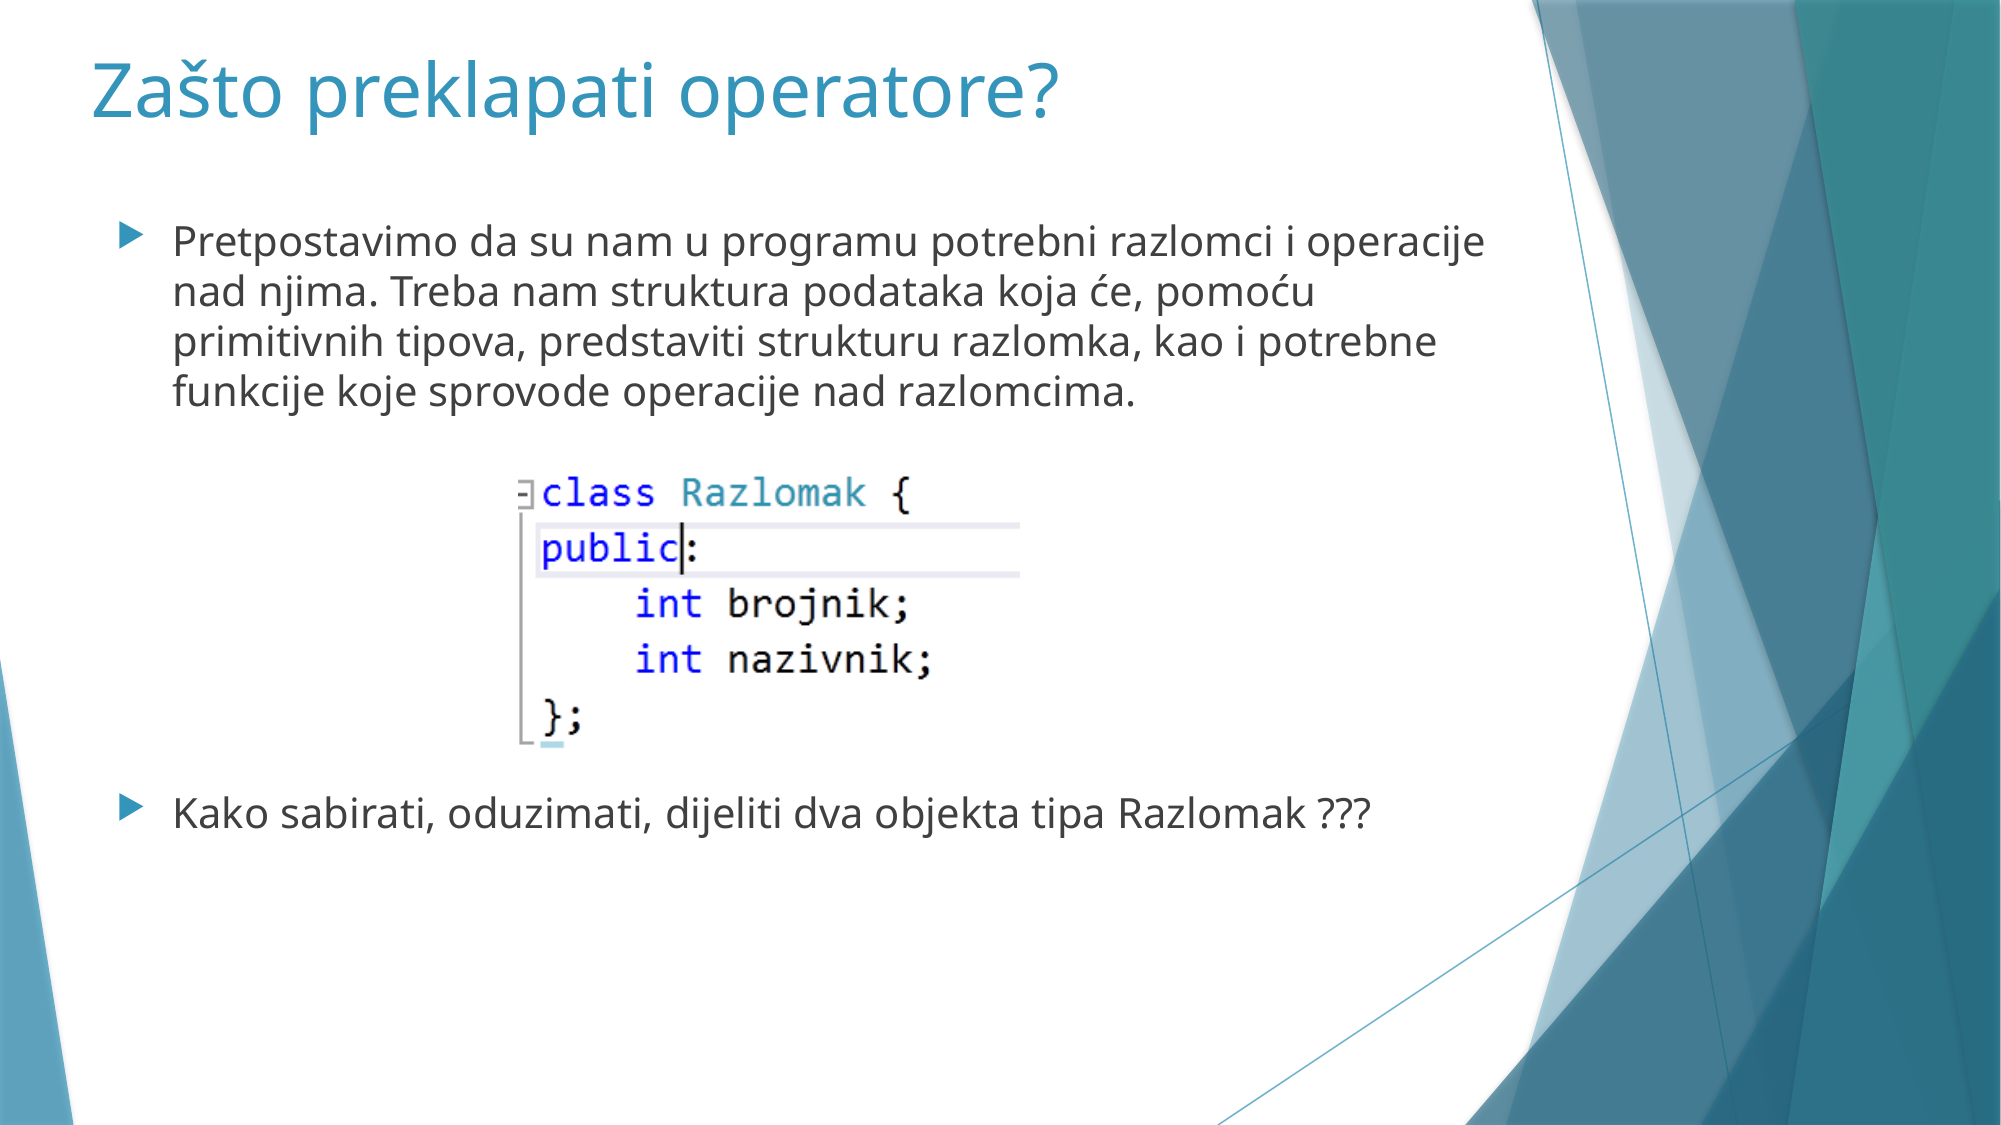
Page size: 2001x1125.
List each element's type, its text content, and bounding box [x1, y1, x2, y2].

list Pretpostavimo da su nam u programu potrebni razlomci i operacije nad njima. Treba nam struktura podataka koja će, pomoću primitivnih tipova, predstaviti strukturu razlomka, kao i potrebne funkcije koje sprovode operacije nad razlomcima. Kako sabirati, oduzimati, dijeliti dva objekta tipa Razlomak ??? [101, 207, 1512, 918]
picture [518, 423, 1021, 758]
title Zašto preklapati operatore? [76, 34, 1487, 252]
